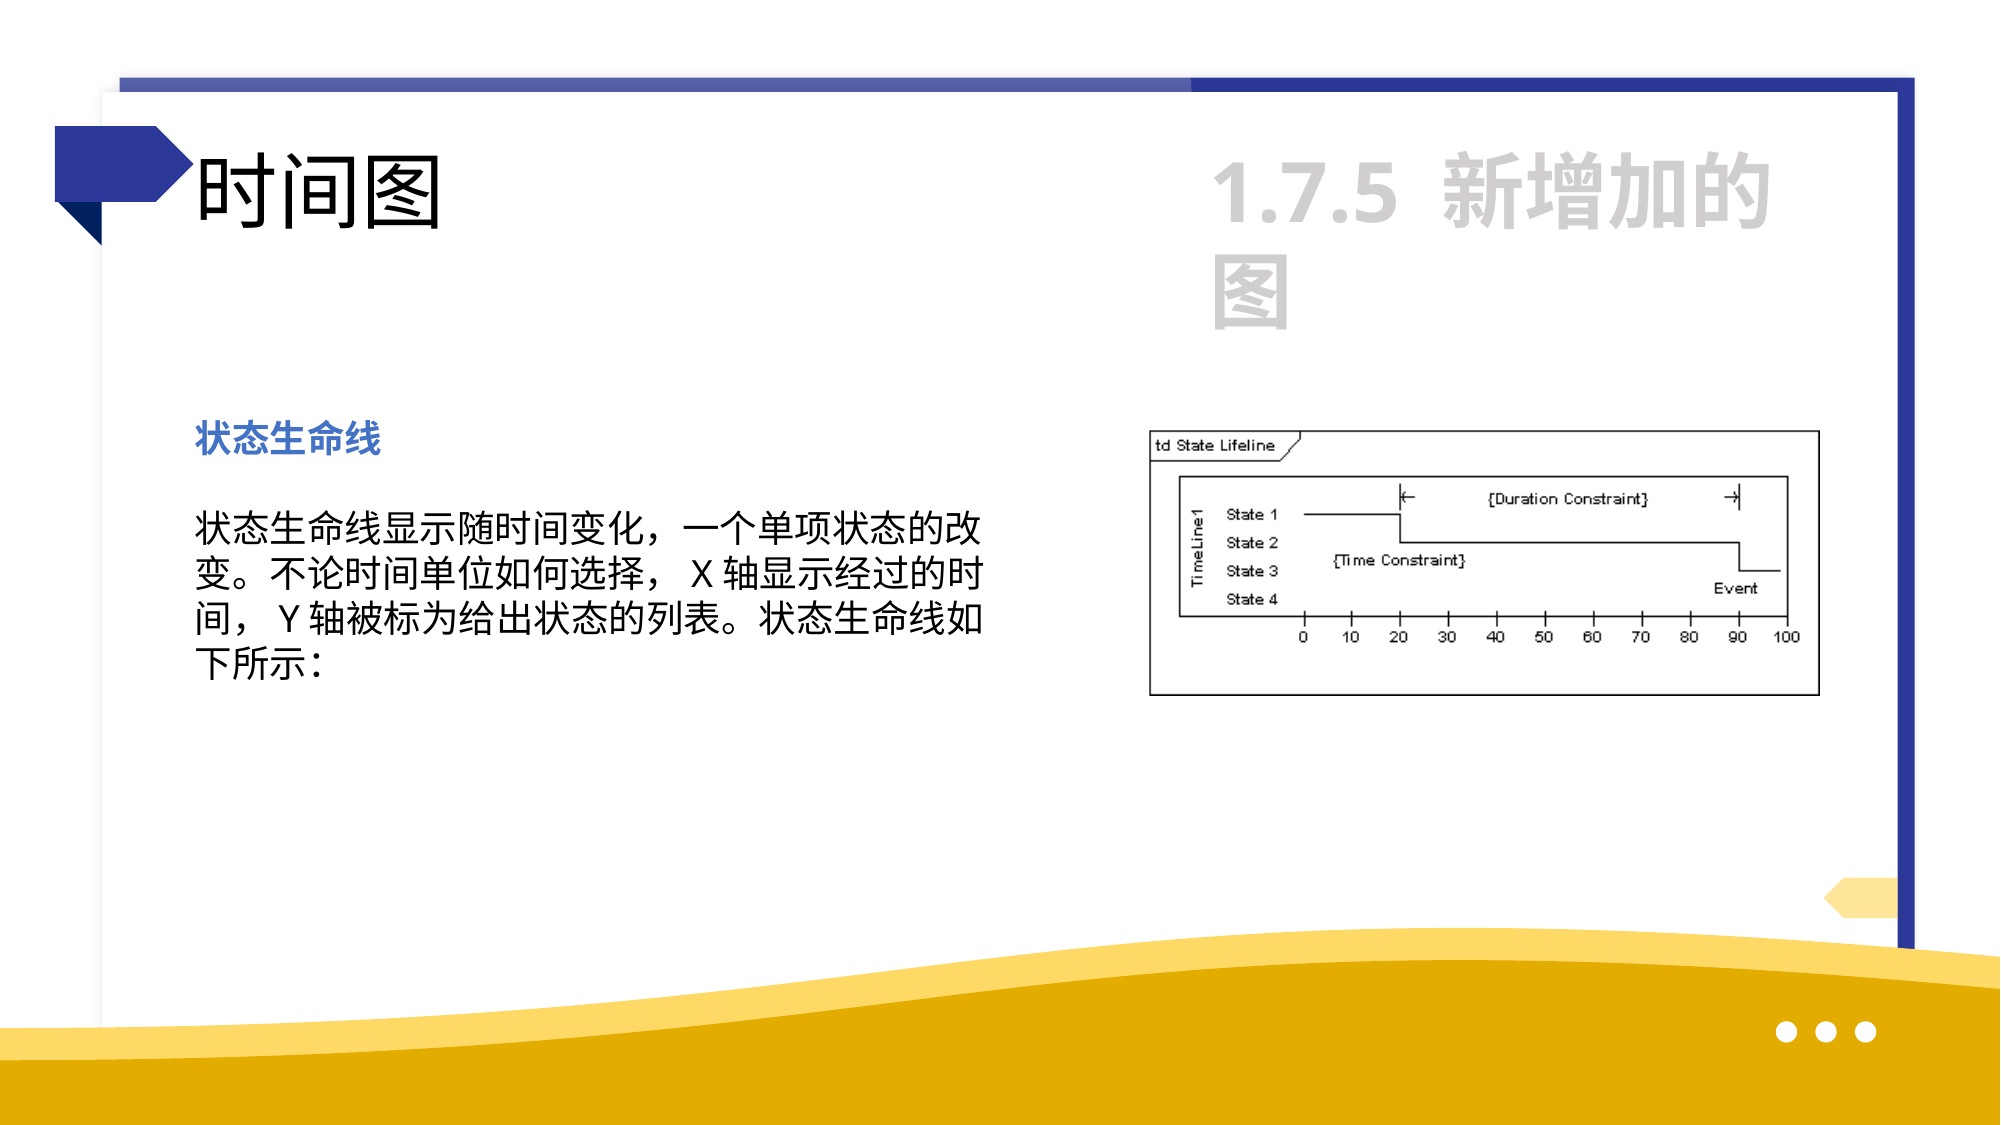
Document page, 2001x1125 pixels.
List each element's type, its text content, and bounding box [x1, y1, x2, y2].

text_box 1.7.5 新增加的图 [1194, 131, 1858, 347]
text_box 时间图 [179, 131, 902, 247]
text_box 状态生命线 状态生命线显示随时间变化，一个单项状态的改变。不论时间单位如何选择，X轴显示经过的时间，Y轴被标为给出状态的列表。状态生命线如下所示： [179, 407, 1018, 693]
picture [1148, 429, 1820, 696]
